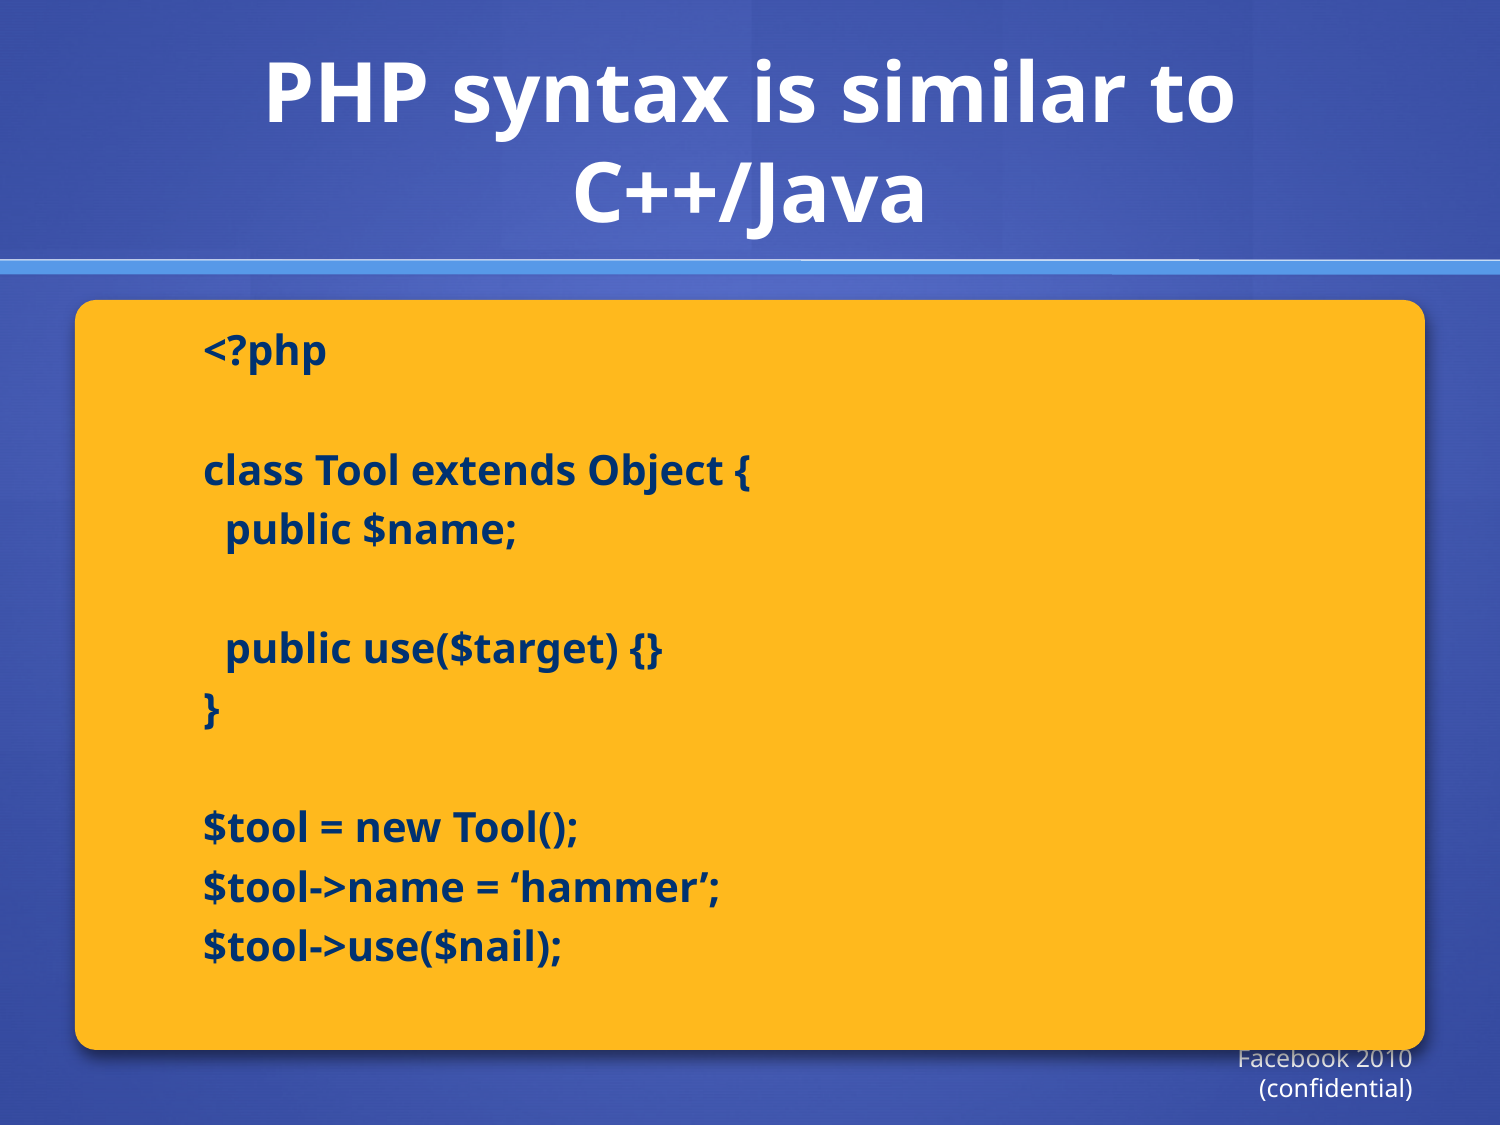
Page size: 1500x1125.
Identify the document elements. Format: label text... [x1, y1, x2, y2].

text_box [74, 299, 1425, 1050]
text_box <?php class Tool extends Object { public $name; public use($target) {} } $tool = new Tool(); $tool->name = ‘hammer’; $tool->use($nail); [188, 337, 1288, 1023]
slide_number Facebook 2010 (confidential) [1077, 1062, 1428, 1103]
title PHP syntax is similar to C++/Java [75, 45, 1425, 233]
